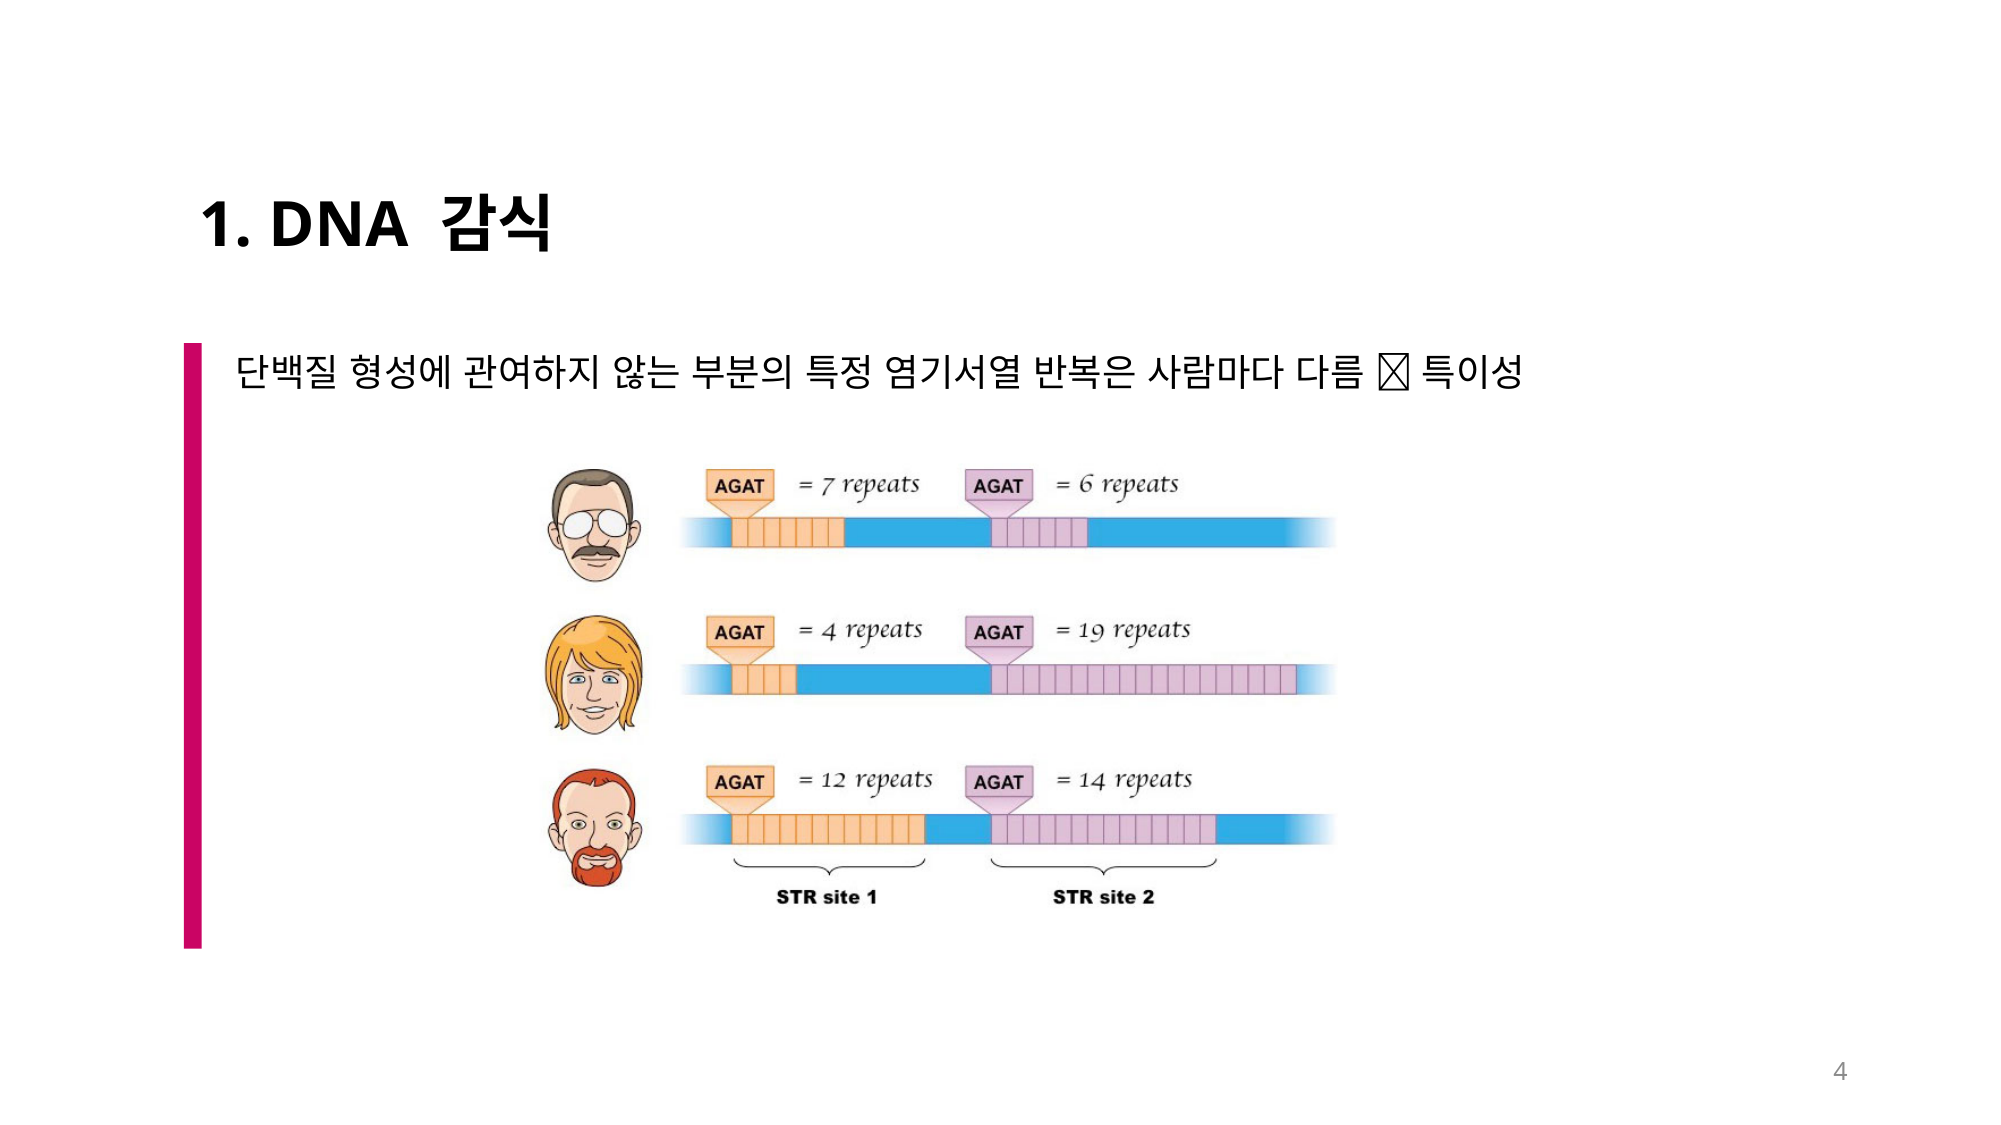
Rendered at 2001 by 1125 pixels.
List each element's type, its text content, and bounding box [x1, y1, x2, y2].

slide_number 4 [1412, 1042, 1863, 1103]
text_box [183, 176, 1704, 949]
picture [534, 450, 1371, 924]
